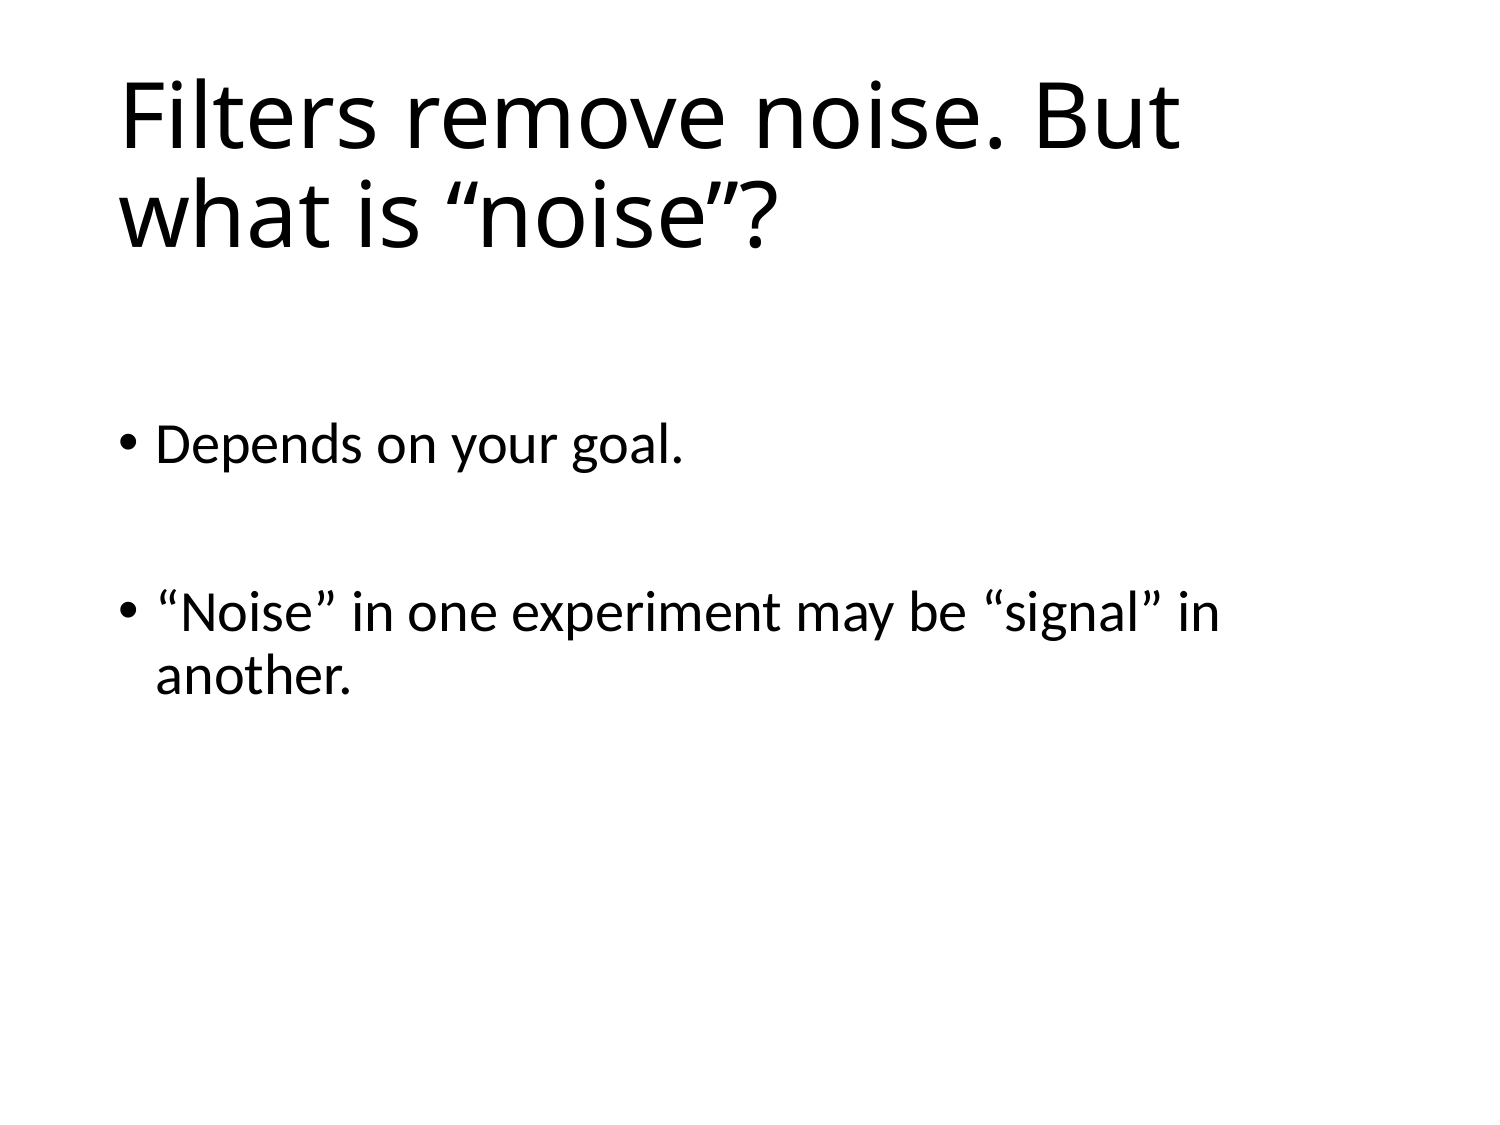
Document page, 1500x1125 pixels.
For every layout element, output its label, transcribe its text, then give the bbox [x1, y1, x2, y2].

list Depends on your goal. “Noise” in one experiment may be “signal” in another. [103, 406, 1397, 1014]
title Filters remove noise. But what is “noise”? [103, 59, 1397, 278]
